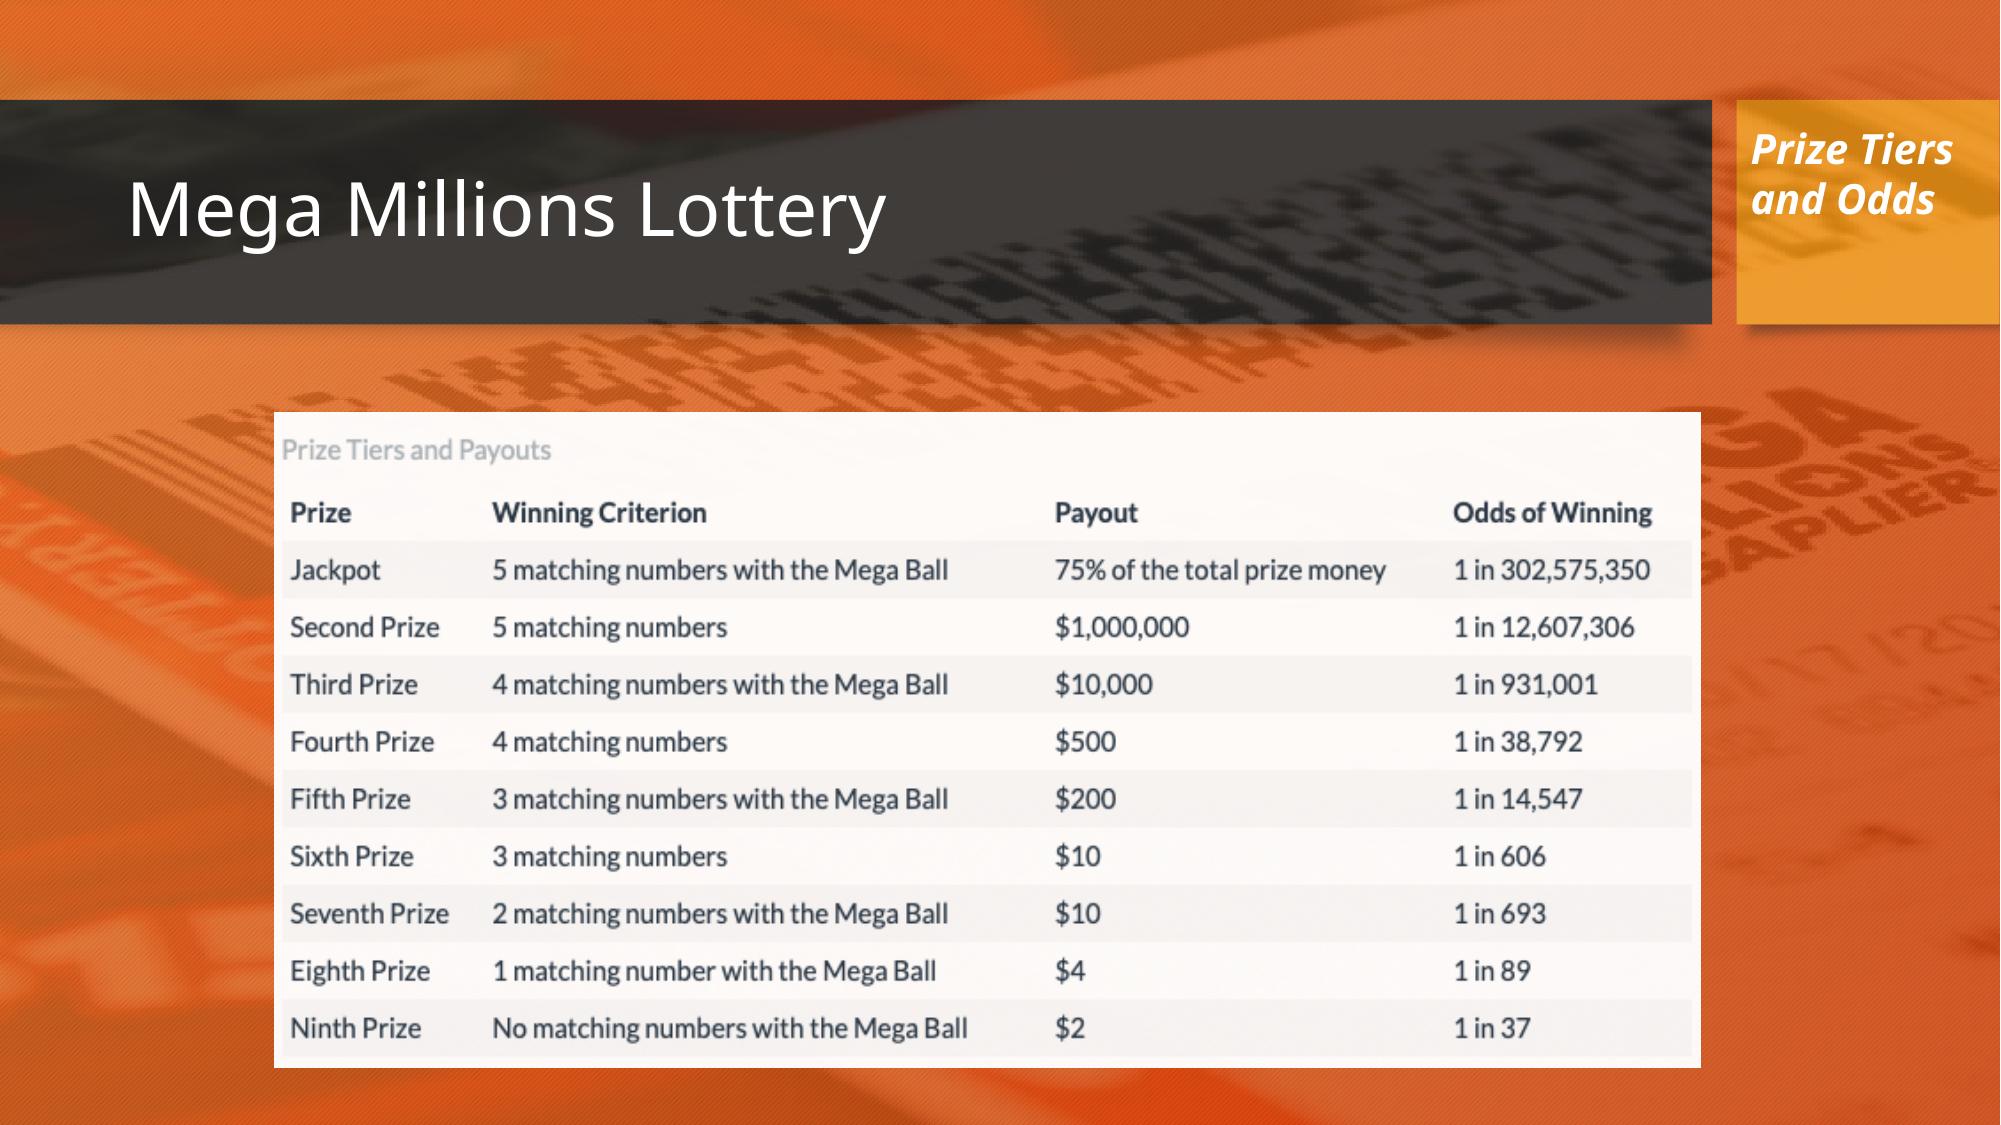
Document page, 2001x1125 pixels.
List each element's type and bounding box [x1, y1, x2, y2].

list [274, 412, 1701, 1068]
picture [0, 0, 2000, 1125]
